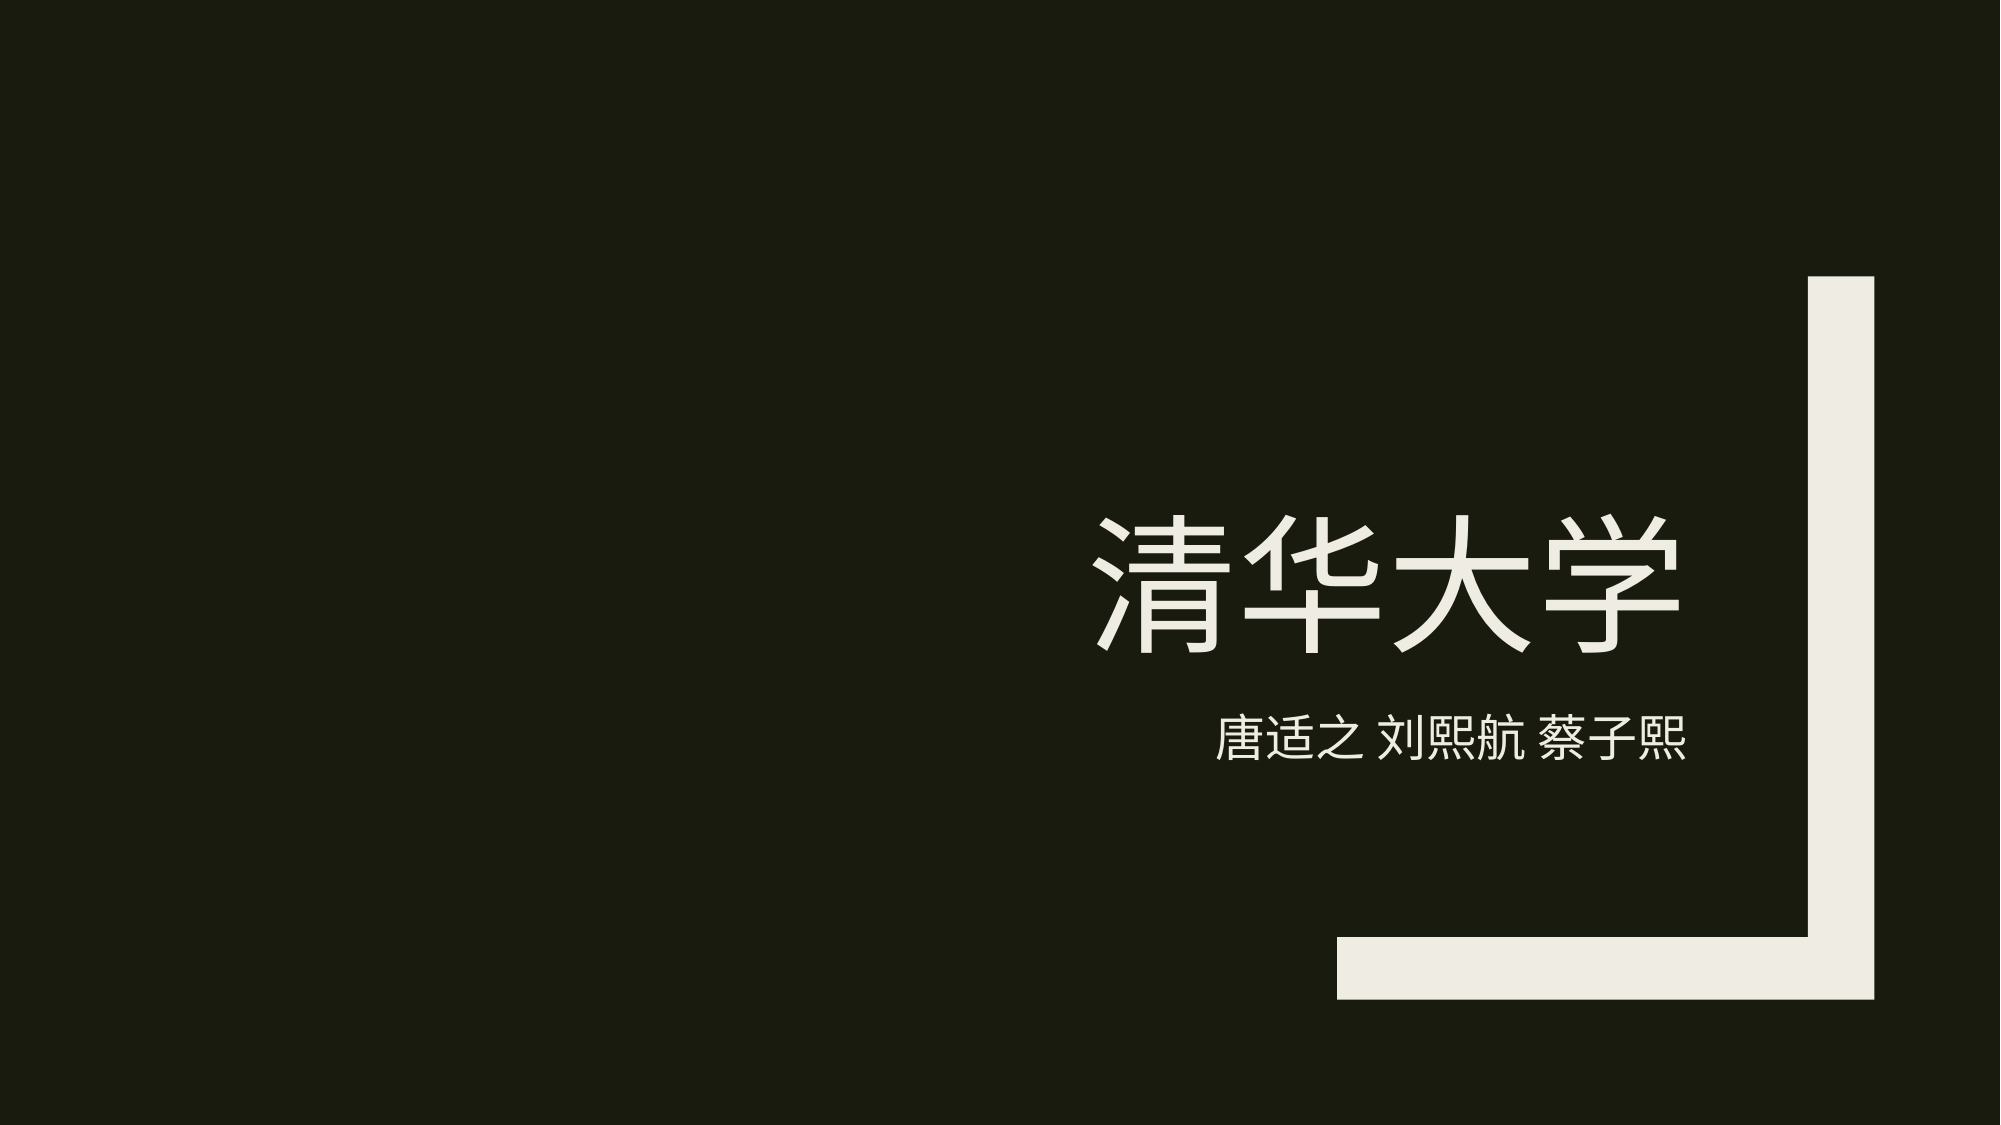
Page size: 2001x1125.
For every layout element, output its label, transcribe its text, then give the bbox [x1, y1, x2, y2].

title 清华大学 [125, 213, 1703, 682]
list 唐适之 刘熙航 蔡子熙 [125, 691, 1703, 880]
